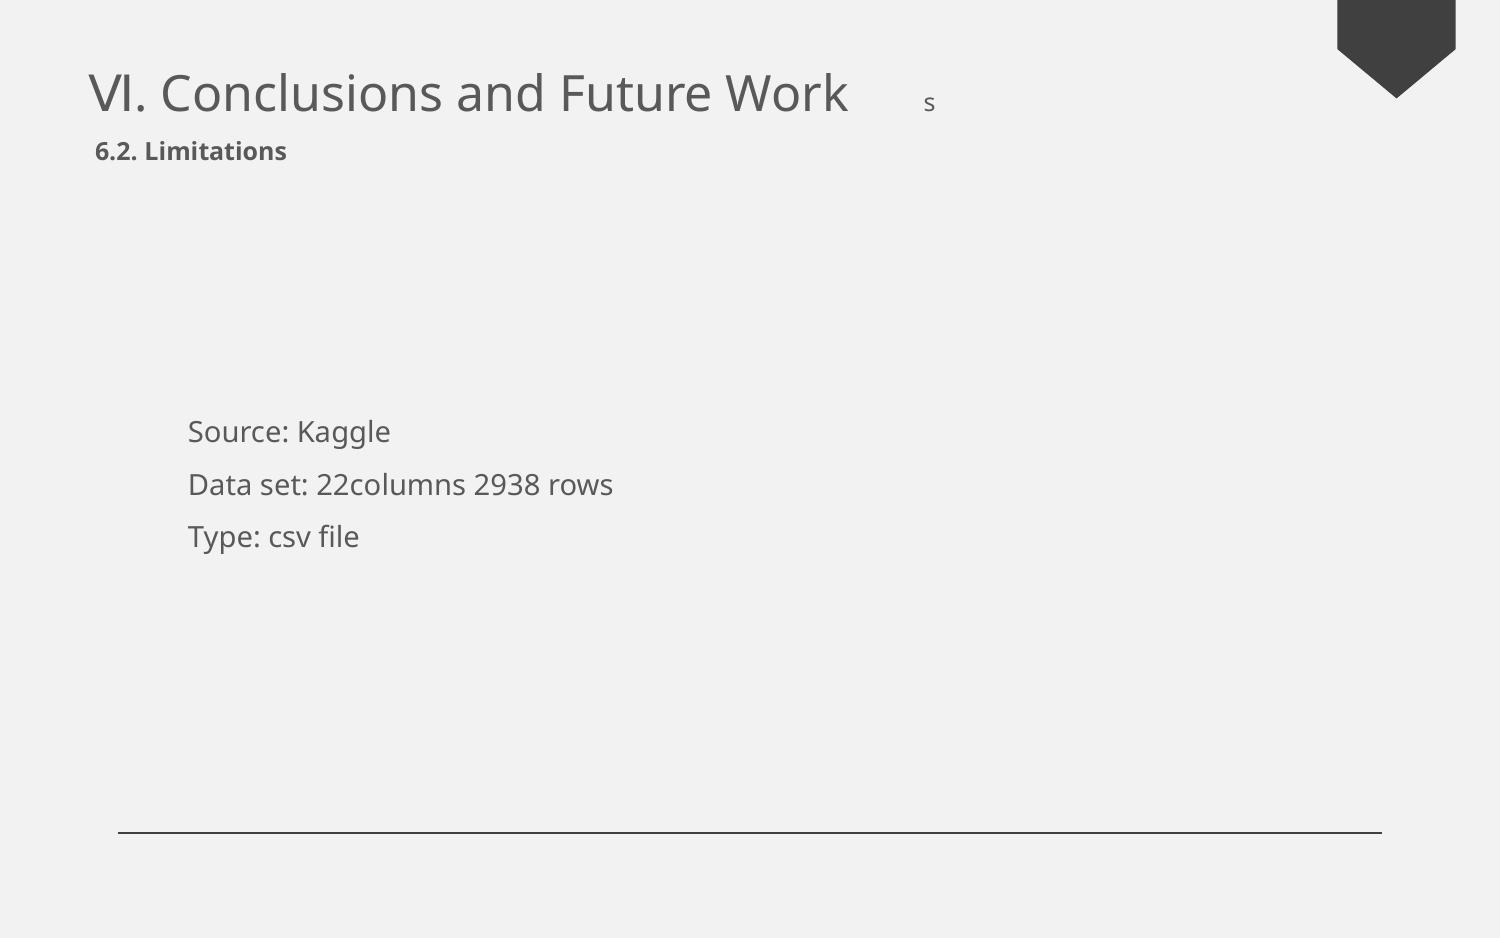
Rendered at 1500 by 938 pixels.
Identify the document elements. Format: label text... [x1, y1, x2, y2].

text_box Source: Kaggle Data set: 22columns 2938 rows Type: csv file [173, 388, 1327, 561]
text_box [1335, 0, 1458, 101]
text_box 6.2. Limitations [80, 128, 303, 173]
text_box Ⅵ. Conclusions and Future Work s [73, 53, 951, 129]
